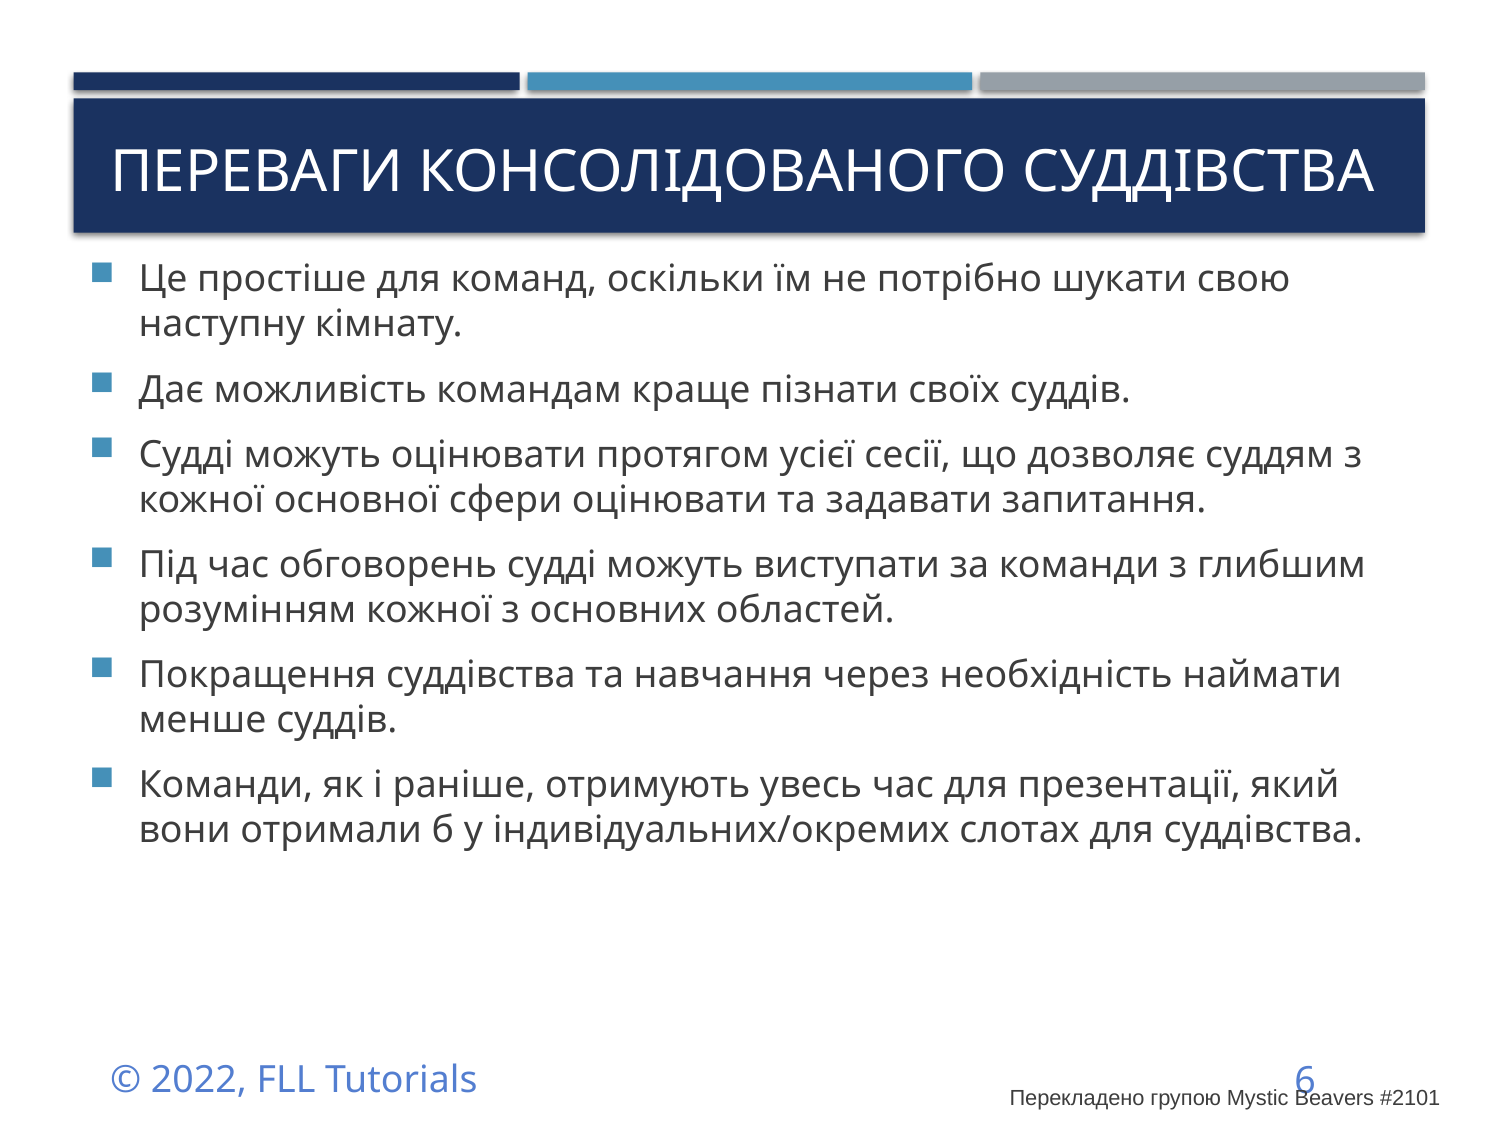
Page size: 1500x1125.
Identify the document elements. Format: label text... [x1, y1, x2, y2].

list Це простіше для команд, оскільки їм не потрібно шукати свою наступну кімнату. Дає можливість командам краще пізнати своїх суддів. Судді можуть оцінювати протягом усієї сесії, що дозволяє суддям з кожної основної сфери оцінювати та задавати запитання. Під час обговорень судді можуть виступати за команди з глибшим розумінням кожної з основних областей. Покращення суддівства та навчання через необхідність наймати менше суддів. Команди, як і раніше, отримують увесь час для презентації, який вони отримали б у індивідуальних/окремих слотах для суддівства. [73, 246, 1406, 982]
footer © 2022, FLL Tutorials [95, 1047, 895, 1108]
slide_number 6 [1279, 1048, 1406, 1076]
title ПЕРЕВАГИ КОНСОЛІДОВАНОГО СУДДІВСТВА [95, 112, 1456, 211]
text_box Перекладено групою Mystic Beavers #2101 [994, 1076, 1488, 1125]
